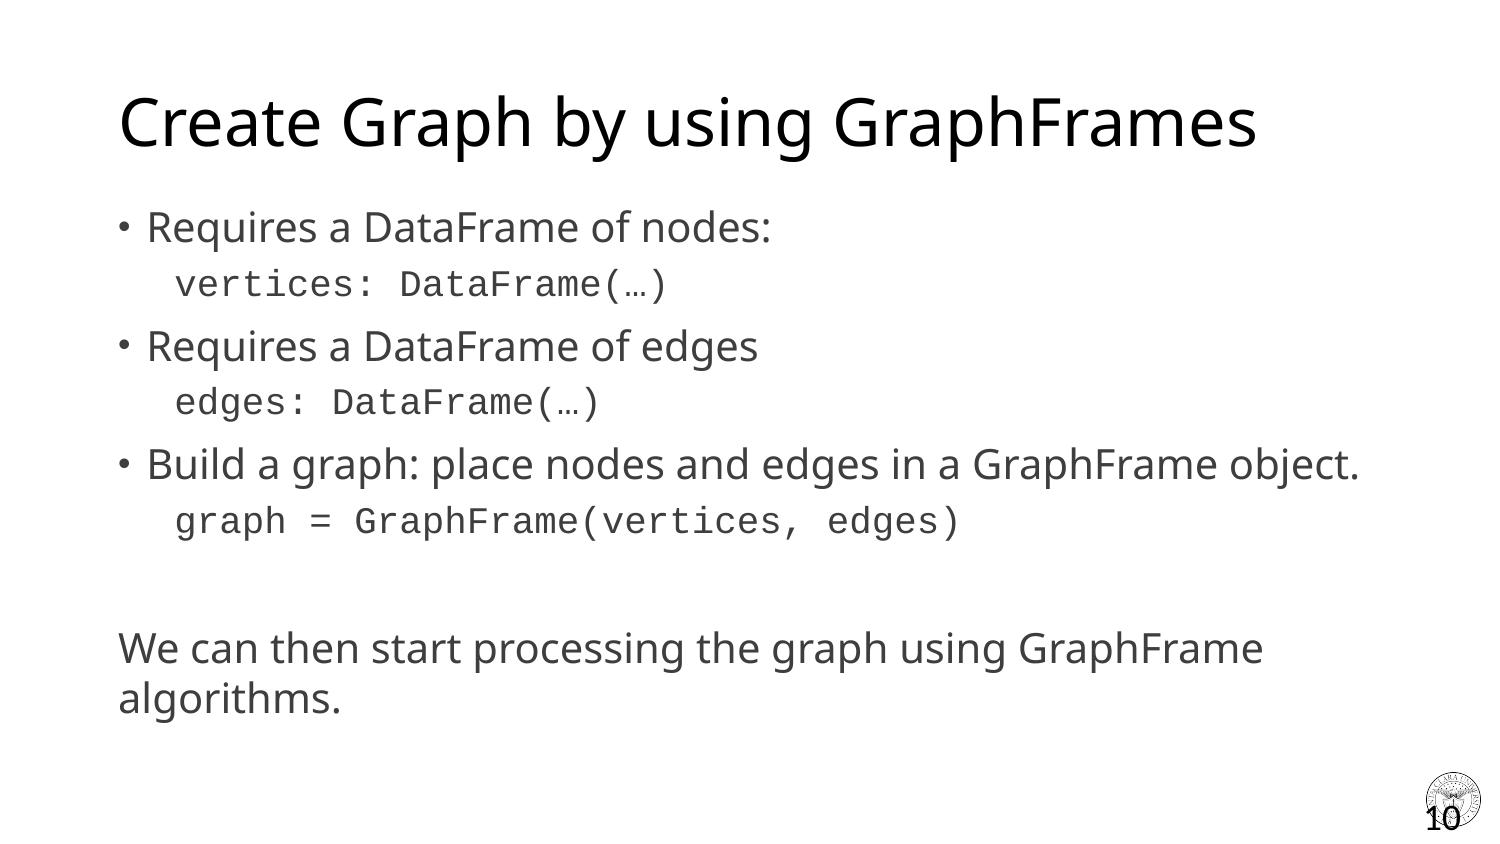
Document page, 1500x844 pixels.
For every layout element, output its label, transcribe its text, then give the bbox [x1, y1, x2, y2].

title Create Graph by using GraphFrames [103, 44, 1397, 169]
list Requires a DataFrame of nodes: vertices: DataFrame(…) Requires a DataFrame of edges edges: DataFrame(…) Build a graph: place nodes and edges in a GraphFrame object. graph = GraphFrame(vertices, edges) We can then start processing the graph using GraphFrame algorithms. [103, 193, 1397, 760]
picture [1426, 772, 1481, 785]
slide_number 10 [1408, 785, 1500, 830]
